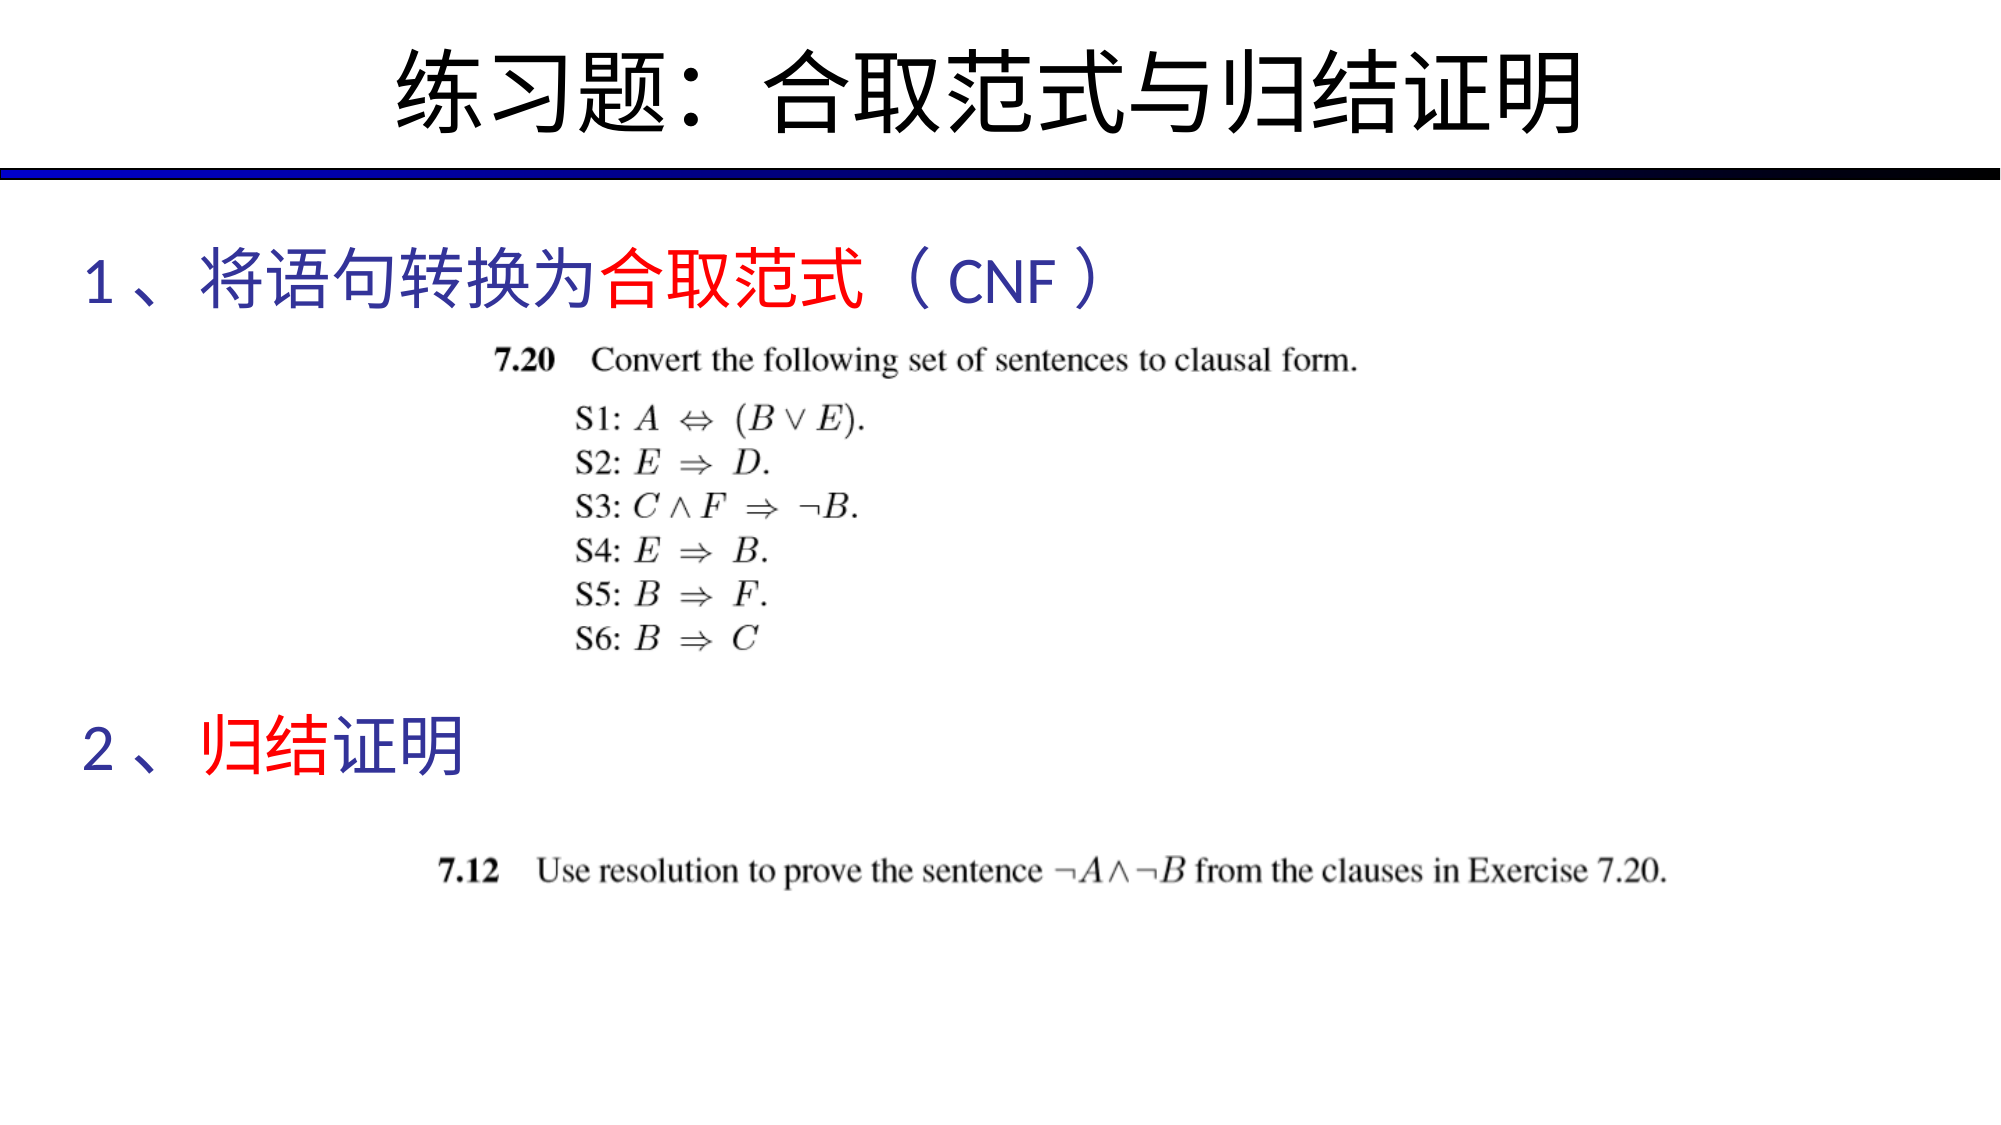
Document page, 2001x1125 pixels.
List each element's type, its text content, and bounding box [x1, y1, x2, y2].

picture [424, 837, 1676, 901]
list 1、将语句转换为合取范式（CNF） 2、归结证明 [66, 228, 1934, 1006]
picture [459, 319, 1449, 664]
title 练习题：合取范式与归结证明 [0, 0, 2000, 184]
